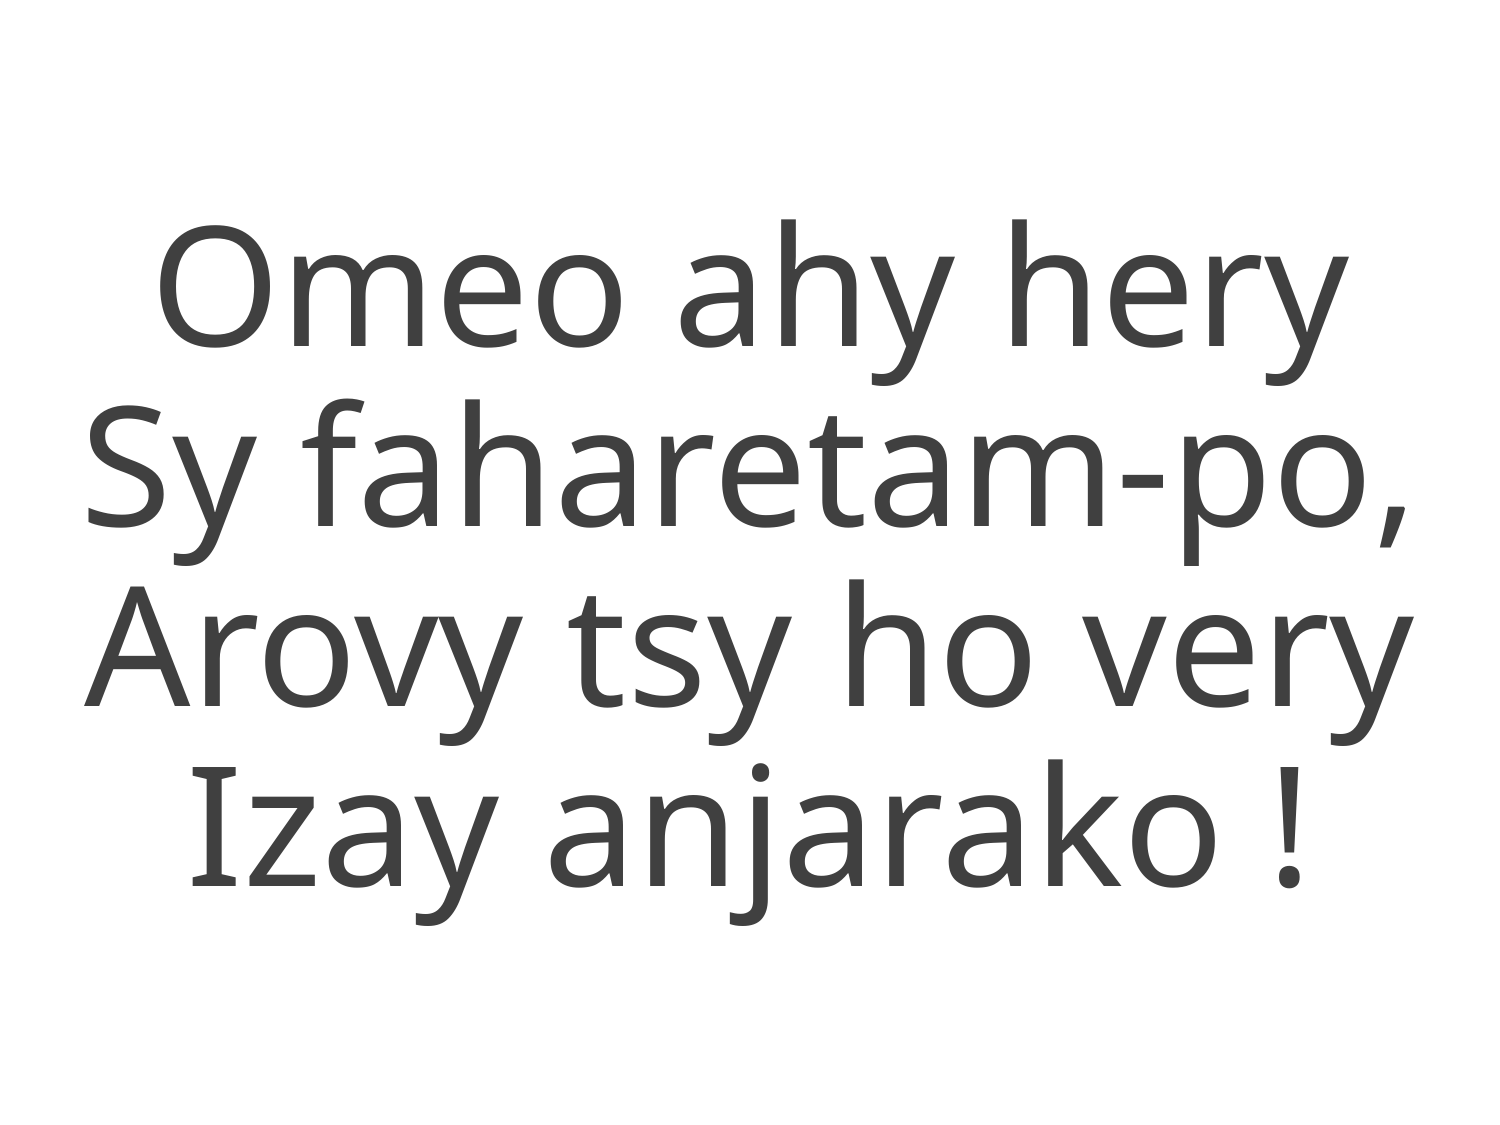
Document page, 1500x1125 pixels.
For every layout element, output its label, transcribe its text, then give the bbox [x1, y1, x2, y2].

title Omeo ahy hery Sy faharetam-po, Arovy tsy ho very Izay anjarako ! [0, 453, 1500, 672]
